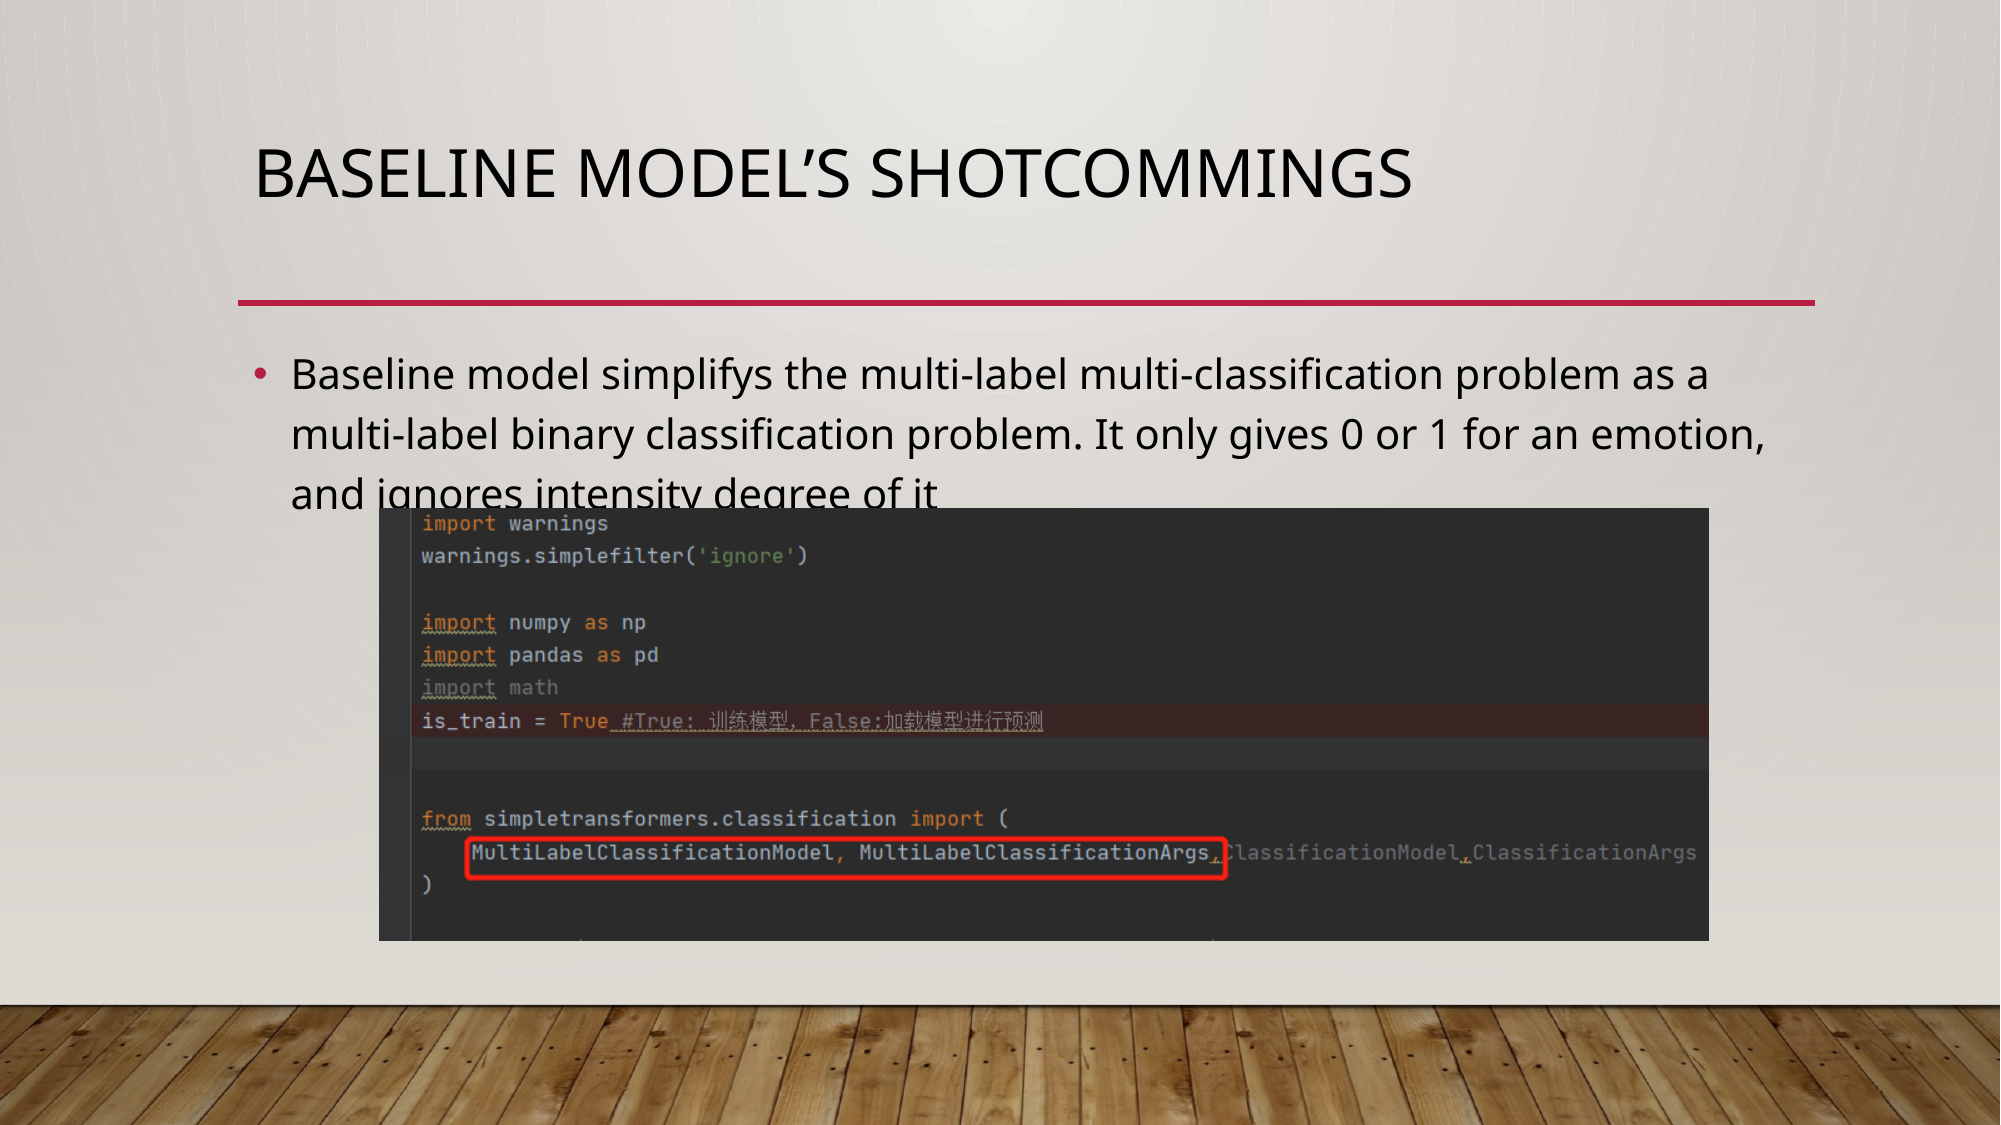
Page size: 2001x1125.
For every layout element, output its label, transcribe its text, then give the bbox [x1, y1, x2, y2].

title Baseline model’s shotcommings [238, 131, 1814, 305]
picture [379, 508, 1709, 942]
picture [0, 1005, 2000, 1125]
list Baseline model simplifys the multi-label multi-classification problem as a multi-label binary classification problem. It only gives 0 or 1 for an emotion, and ignores intensity degree of it [238, 330, 1814, 897]
